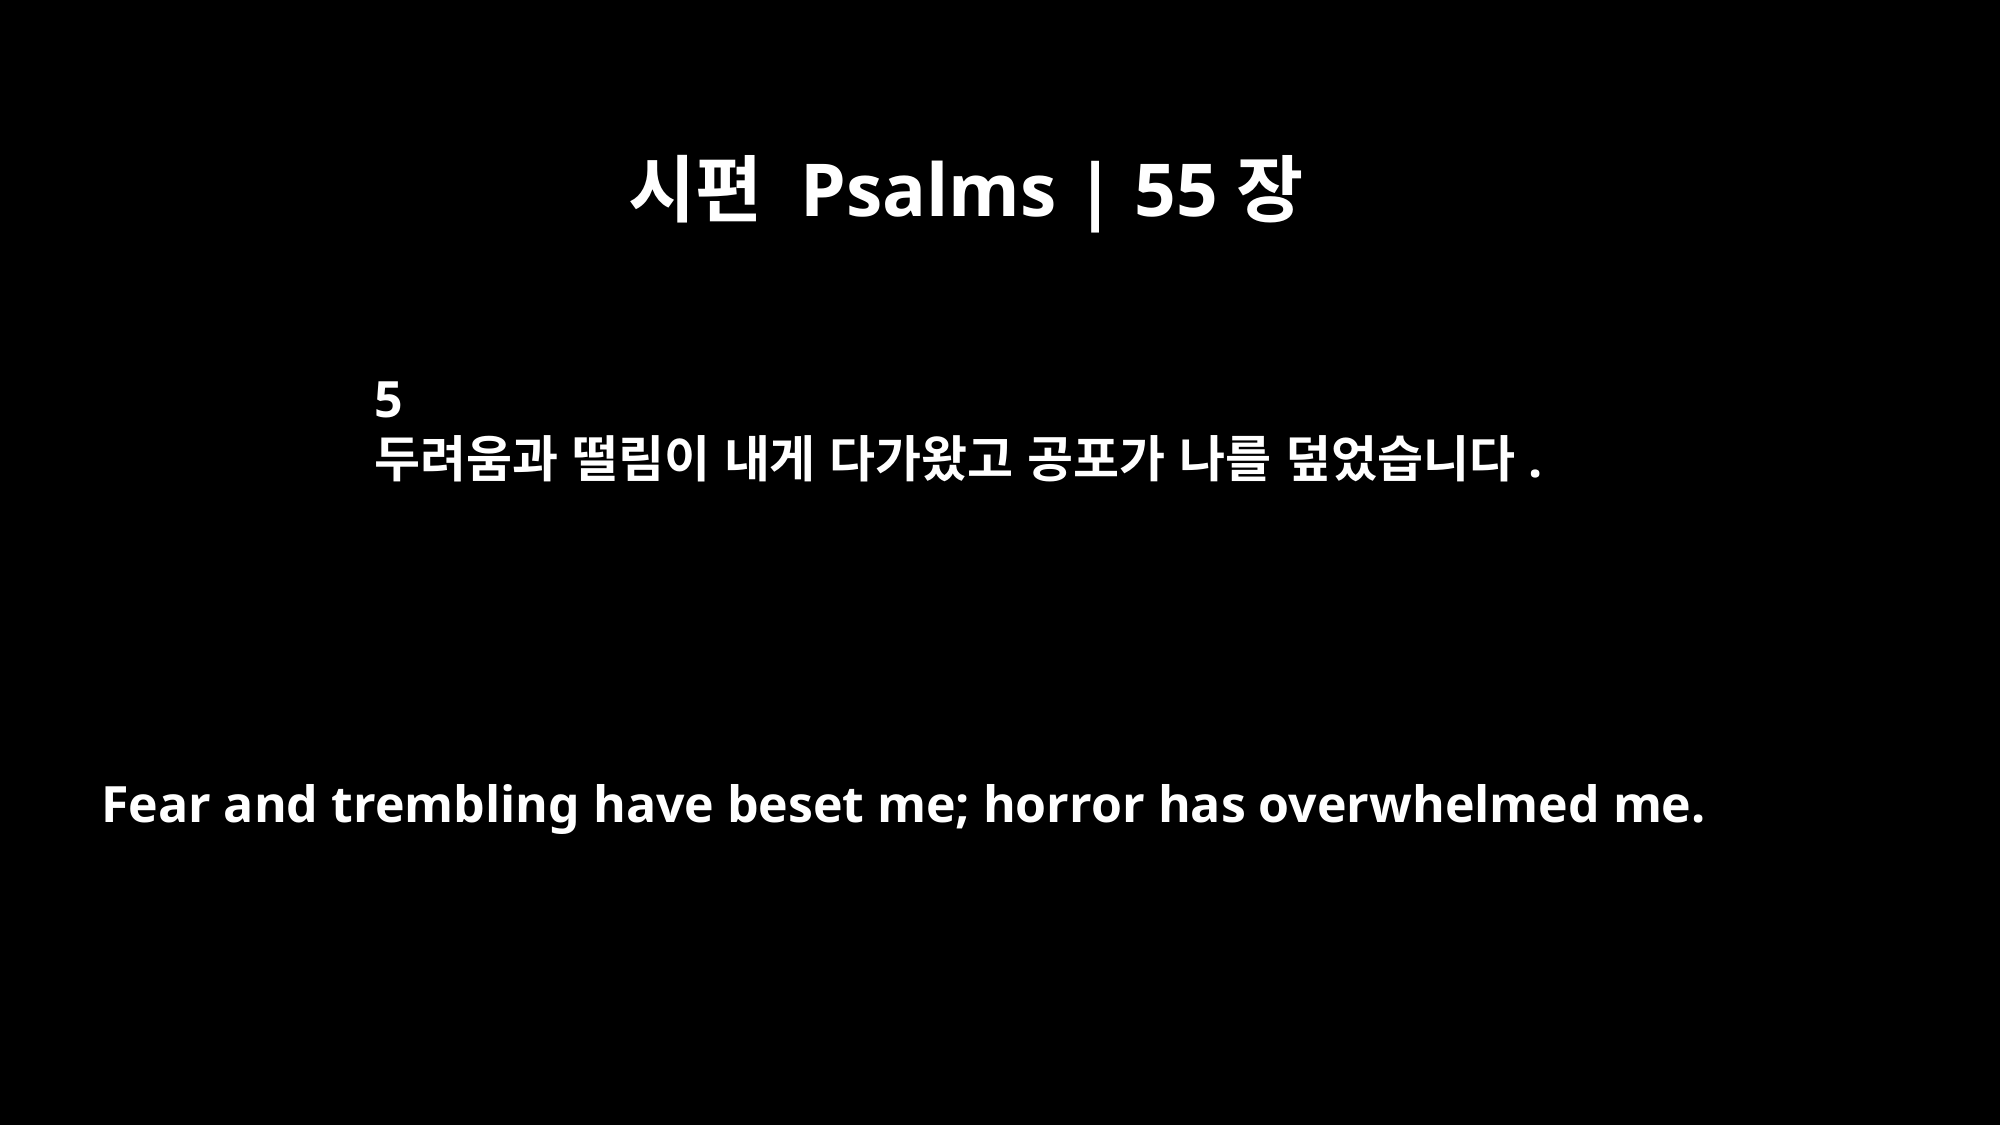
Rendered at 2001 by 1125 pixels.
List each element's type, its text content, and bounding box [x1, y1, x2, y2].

text_box 시편 Psalms | 55장 [613, 136, 1319, 239]
text_box 5 두려움과 떨림이 내게 다가왔고 공포가 나를 덮었습니다. [359, 359, 1558, 495]
text_box Fear and trembling have beset me; horror has overwhelmed me. [86, 764, 1722, 840]
